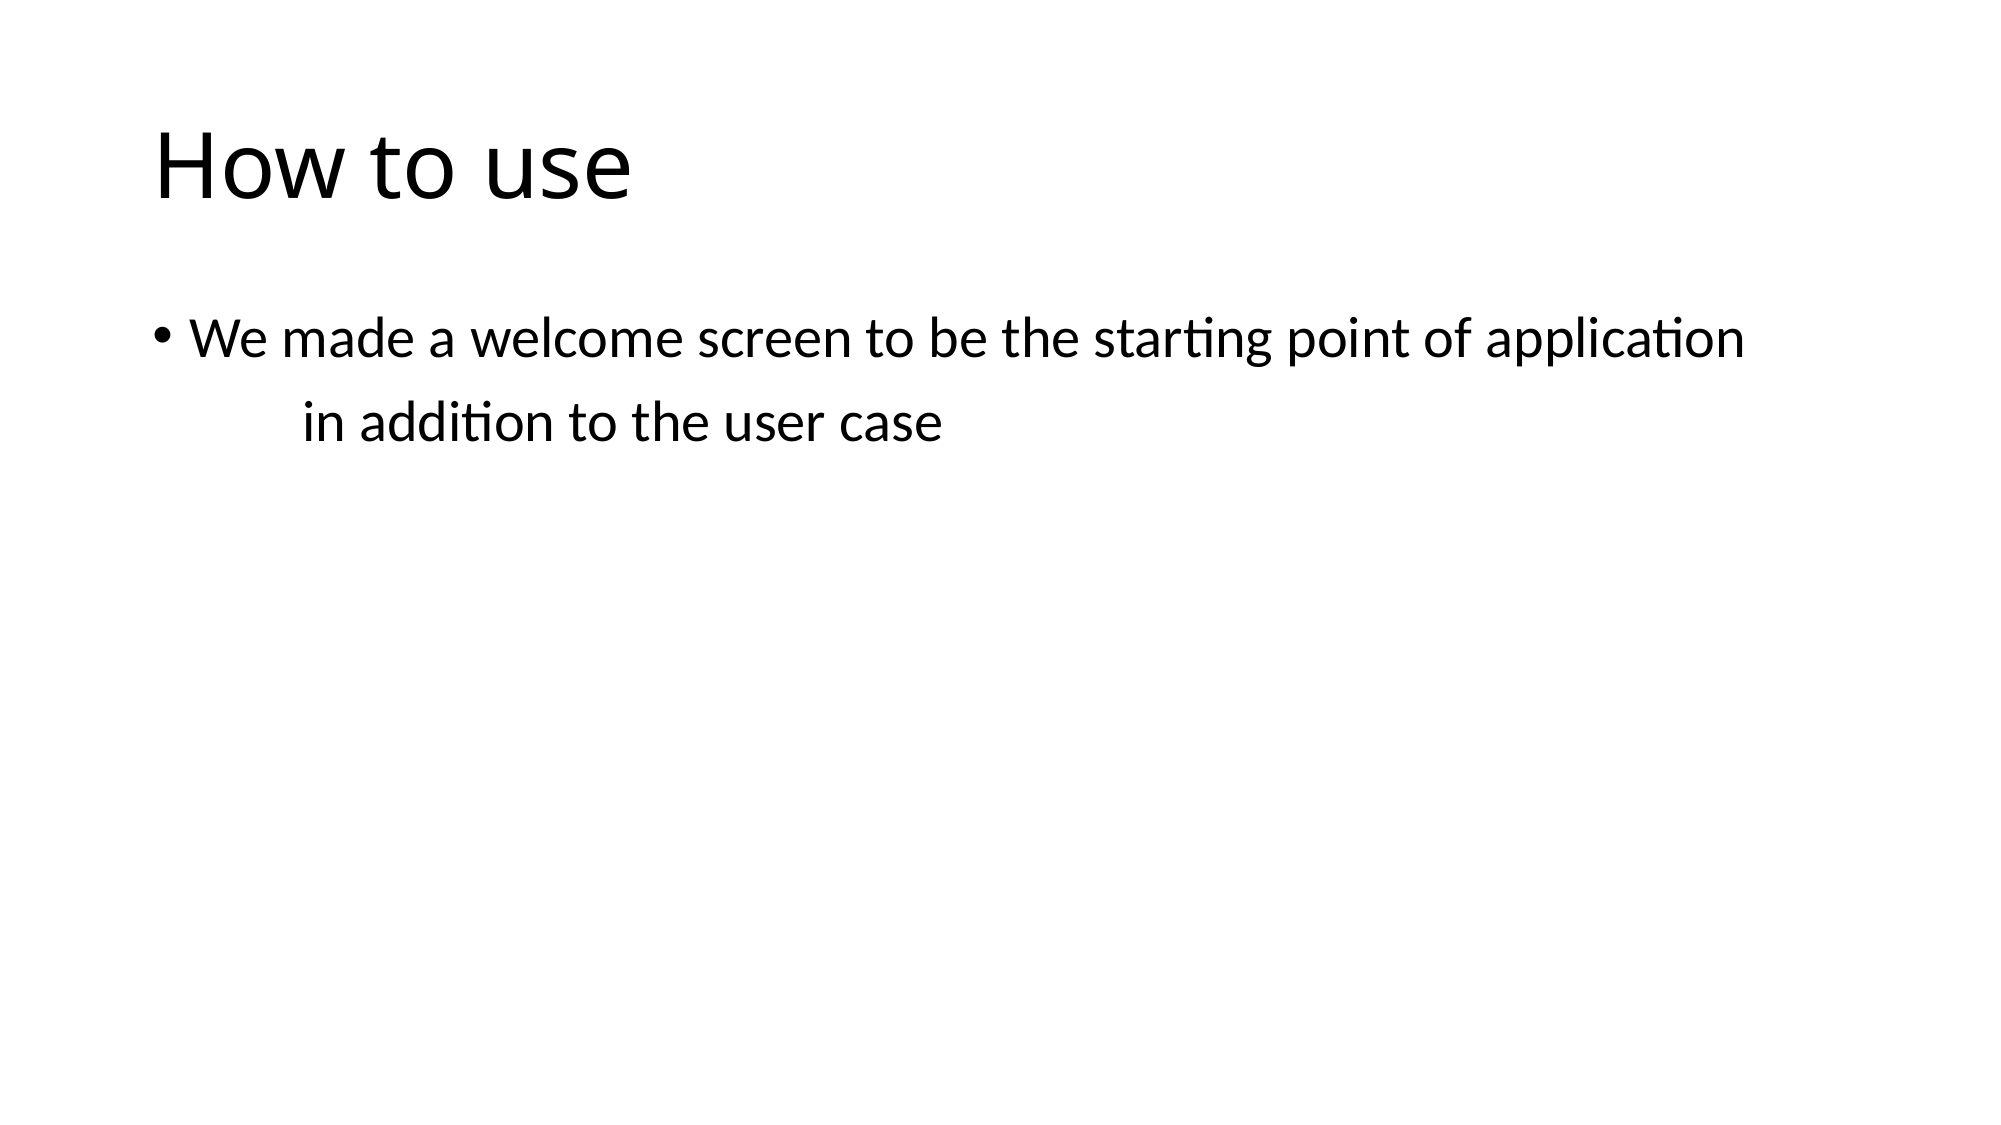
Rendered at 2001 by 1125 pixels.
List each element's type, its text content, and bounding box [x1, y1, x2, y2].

list We made a welcome screen to be the starting point of application in addition to the user case [137, 299, 1863, 1014]
title How to use [137, 59, 1863, 278]
